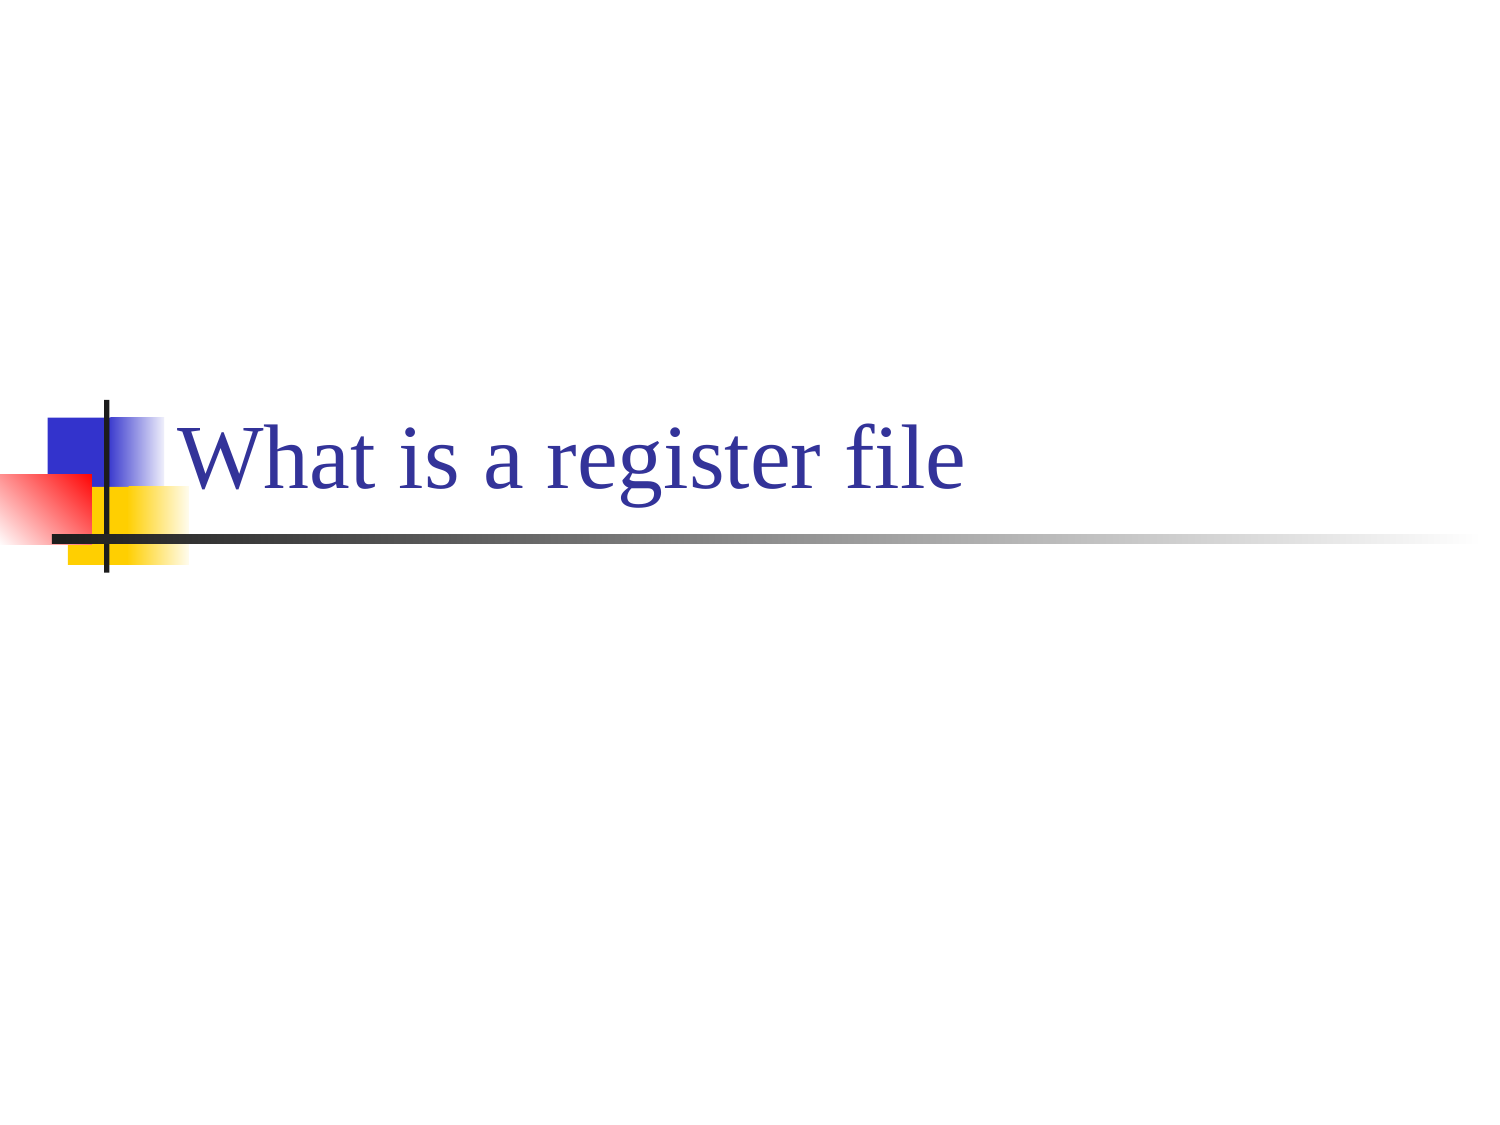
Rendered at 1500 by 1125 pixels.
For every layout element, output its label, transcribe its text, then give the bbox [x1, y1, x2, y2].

title What is a register file [162, 275, 1438, 515]
